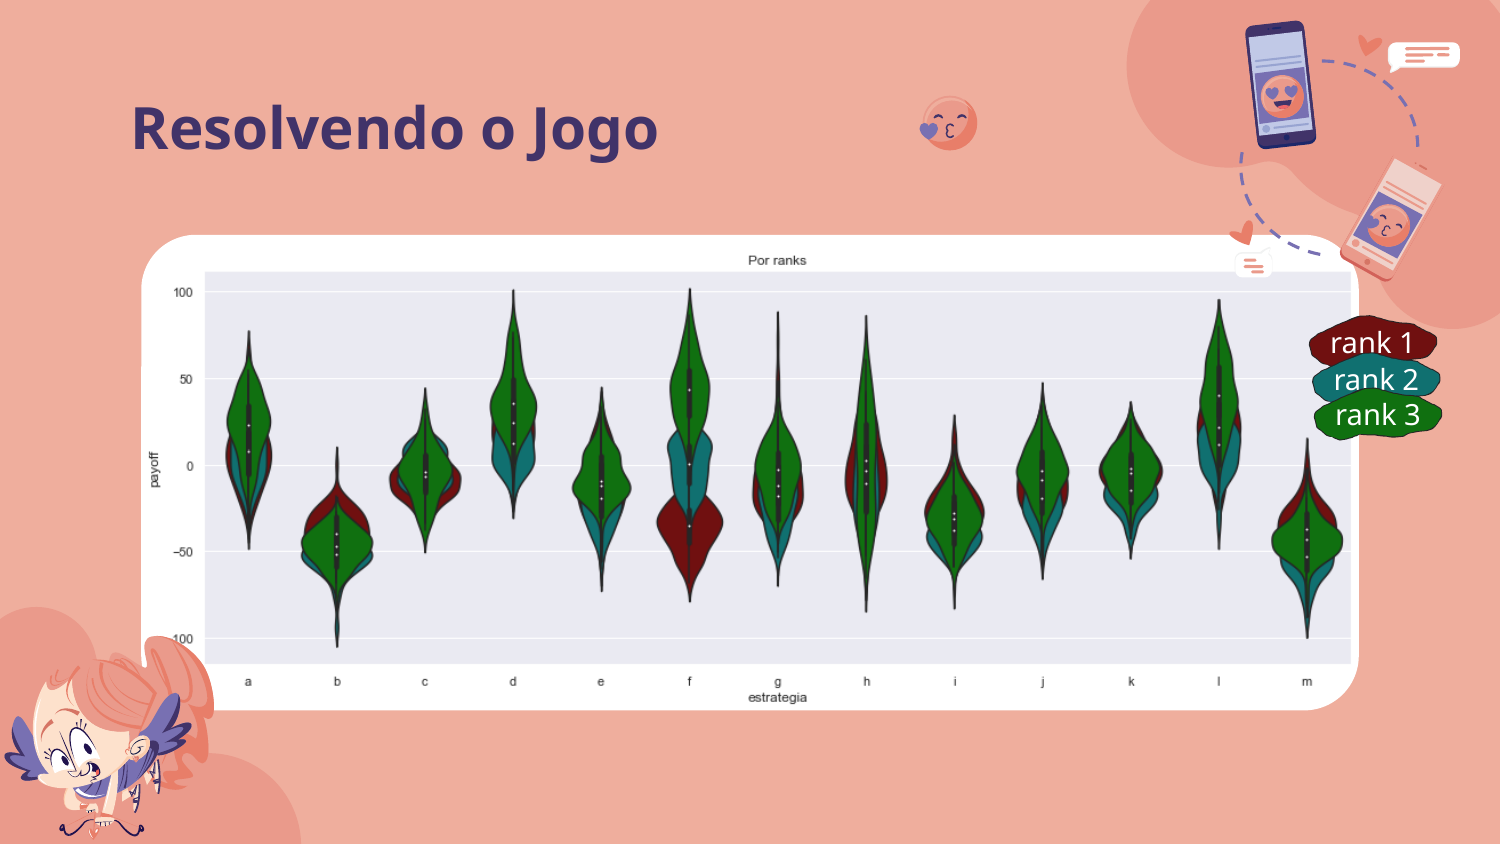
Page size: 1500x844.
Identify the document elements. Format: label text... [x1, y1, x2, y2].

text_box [1225, 20, 1461, 281]
text_box rank 1 [1365, 314, 1439, 360]
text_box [3, 635, 217, 841]
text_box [919, 95, 978, 151]
picture [140, 234, 1360, 711]
title Resolvendo o Jogo [115, 76, 1220, 170]
text_box rank 3 [1365, 386, 1444, 439]
text_box rank 2 [1365, 351, 1442, 397]
